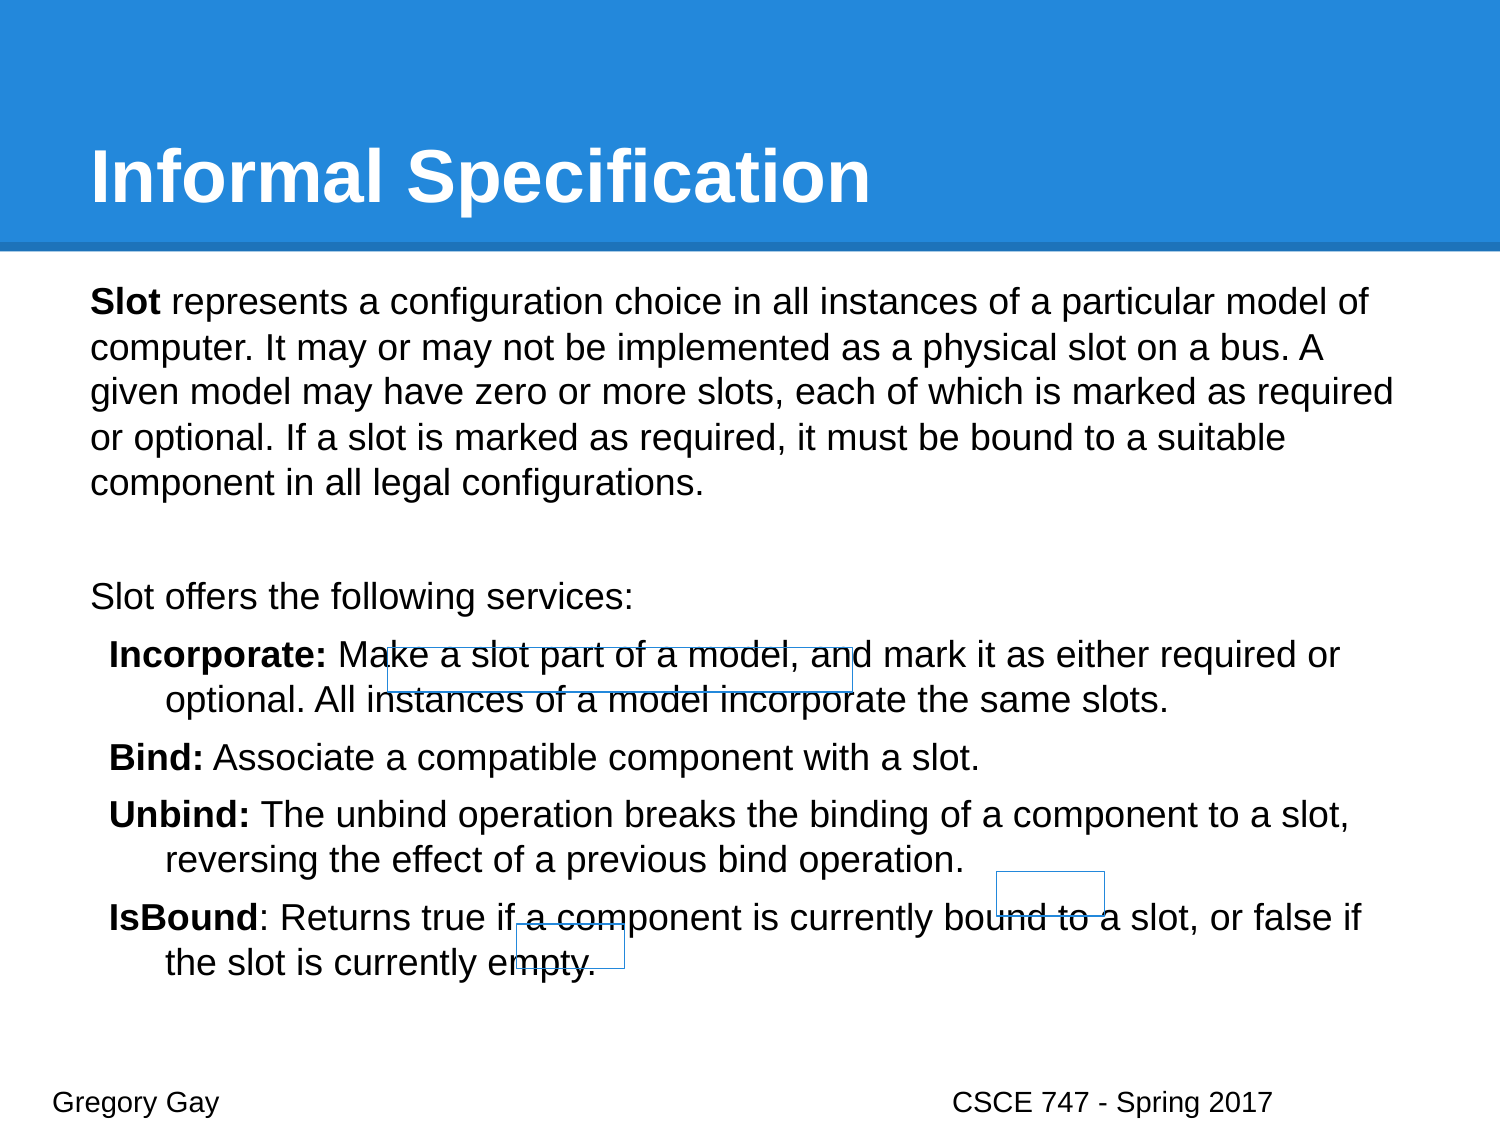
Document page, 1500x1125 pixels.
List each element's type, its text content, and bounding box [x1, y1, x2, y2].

text_box [996, 871, 1105, 917]
text_box [387, 647, 853, 693]
list Slot represents a configuration choice in all instances of a particular model of computer. It may or may not be implemented as a physical slot on a bus. A given model may have zero or more slots, each of which is marked as required or optional. If a slot is marked as required, it must be bound to a suitable component in all legal configurations. Slot offers the following services: Incorporate: Make a slot part of a model, and mark it as either required or optional. All instances of a model incorporate the same slots. Bind: Associate a compatible component with a slot. Unbind: The unbind operation breaks the binding of a component to a slot, reversing the effect of a previous bind operation. IsBound: Returns true if a component is currently bound to a slot, or false if the slot is currently empty. [75, 262, 1425, 1068]
title Informal Specification [75, 45, 1425, 233]
text_box Gregory Gay CSCE 747 - Spring 2017 23 [37, 1068, 1463, 1114]
text_box [516, 923, 625, 969]
